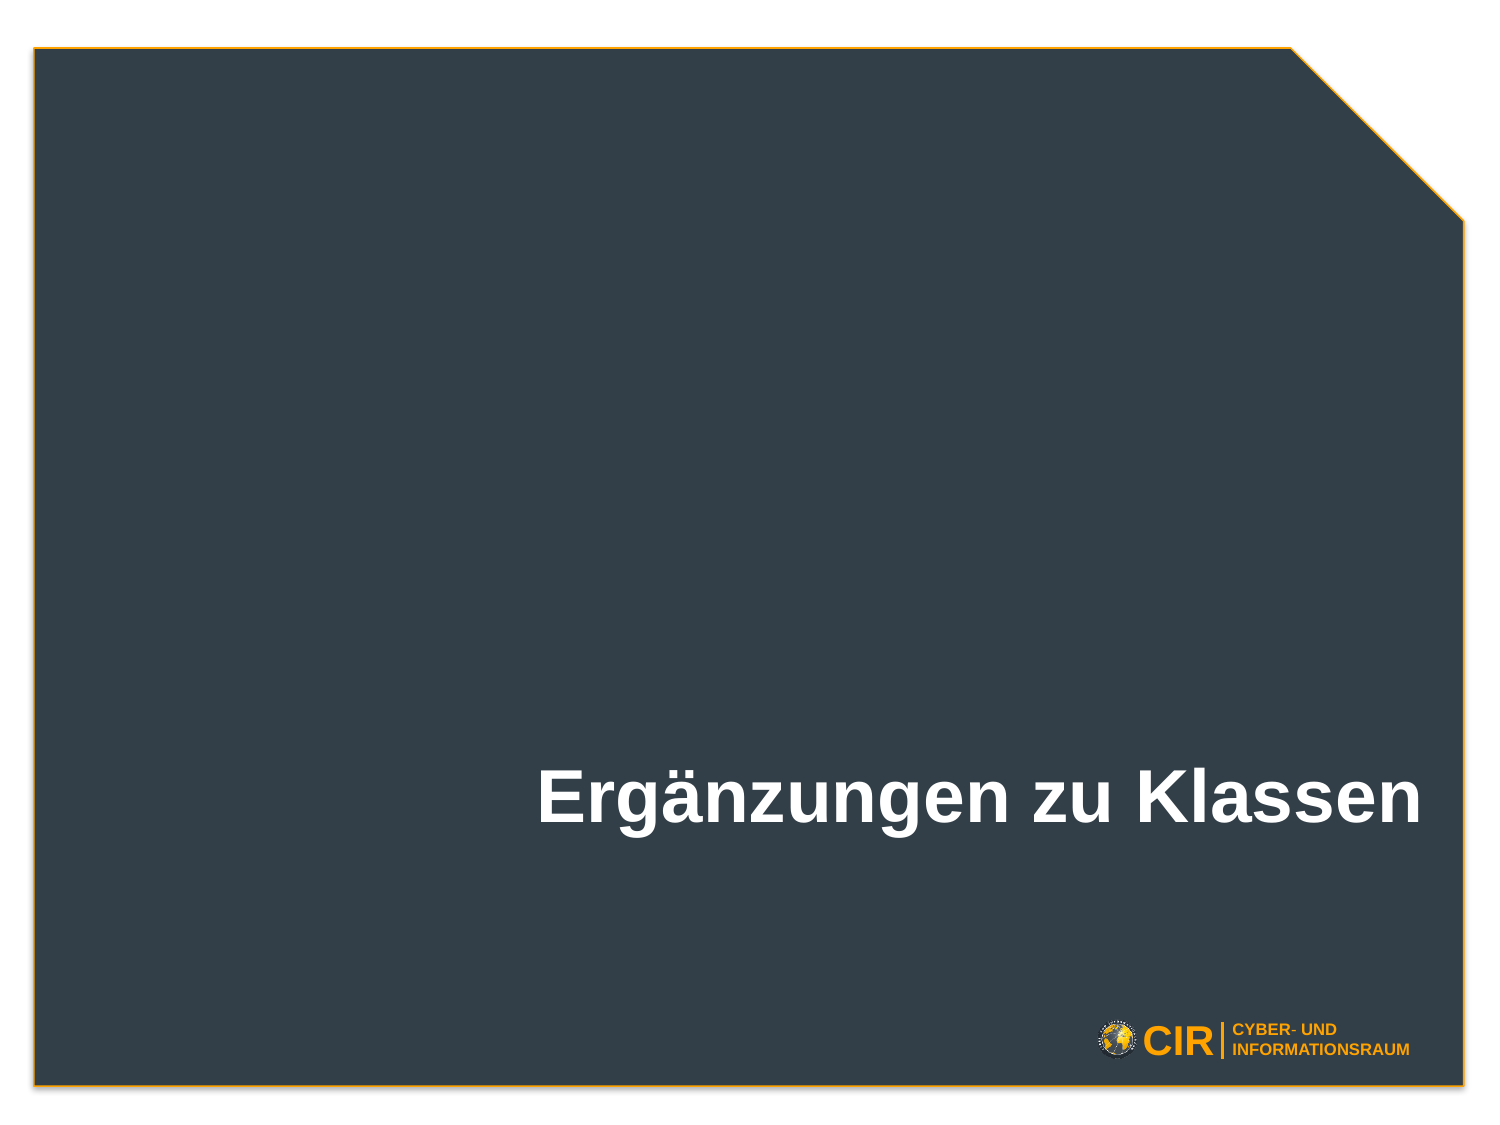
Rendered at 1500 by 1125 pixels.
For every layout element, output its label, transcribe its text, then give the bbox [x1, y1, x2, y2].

picture [1096, 1018, 1137, 1059]
title Ergänzungen zu Klassen [88, 739, 1439, 928]
